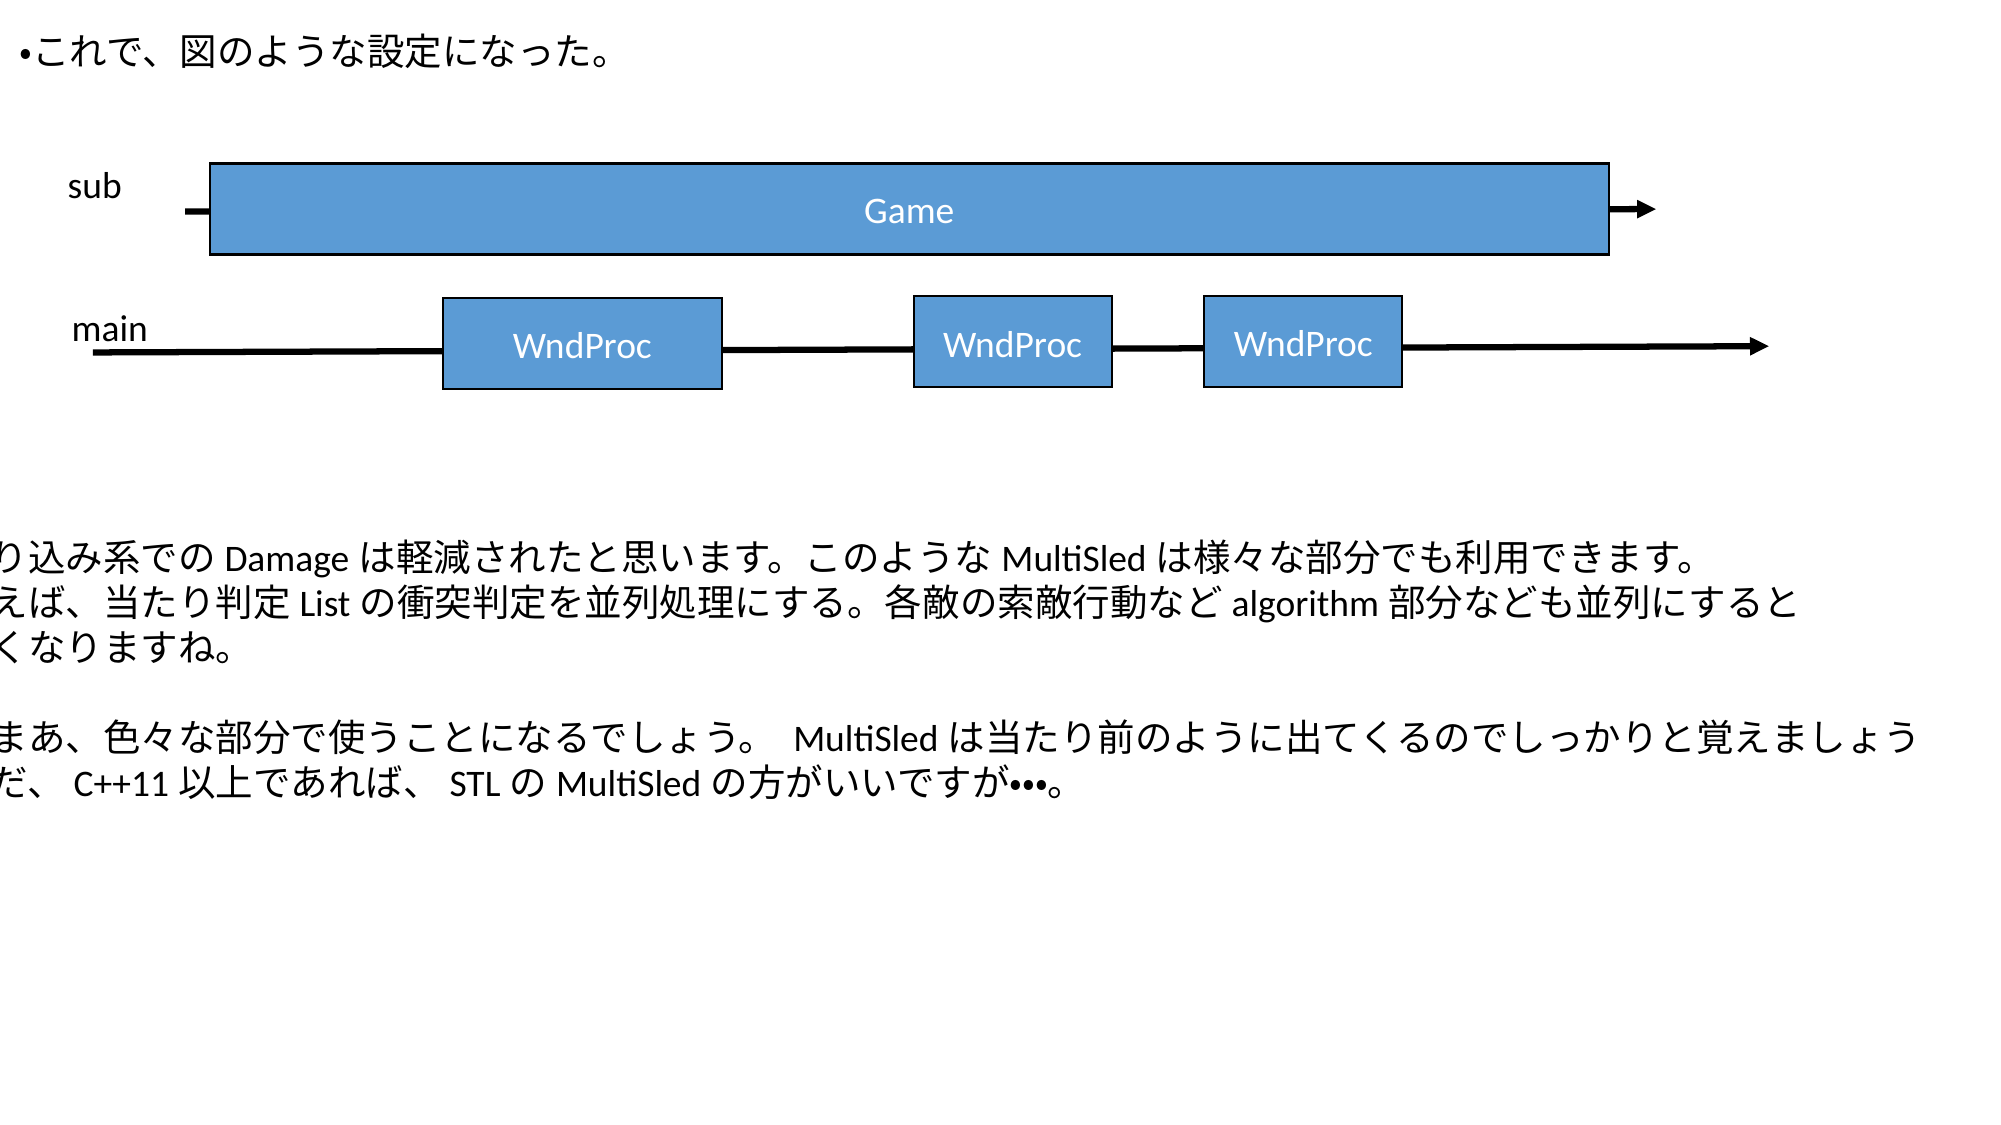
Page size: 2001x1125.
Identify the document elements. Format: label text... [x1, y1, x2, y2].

text_box Game [209, 162, 1610, 209]
text_box WndProc [442, 297, 723, 346]
text_box WndProc [913, 295, 1113, 346]
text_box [92, 346, 1769, 353]
text_box WndProc [1203, 353, 1403, 388]
text_box Game [209, 212, 1610, 256]
text_box 割り込み系でのDamageは軽減されたと思います。このようなMultiSledは様々な部分でも利用できます。 例えば、当たり判定Listの衝突判定を並列処理にする。各敵の索敵行動などalgorithm部分なども並列にすると 軽くなりますね。 とまあ、色々な部分で使うことになるでしょう。 MultiSledは当たり前のように出てくるのでしっかりと覚えましょう ただ、C++11以上であれば、STLのMultiSledの方がいいですが・・・。 [0, 527, 1936, 812]
text_box main [56, 296, 163, 357]
text_box sub [52, 153, 137, 214]
text_box ・これで、図のような設定になった。 [4, 20, 645, 81]
text_box WndProc [1203, 295, 1403, 346]
text_box WndProc [913, 353, 1113, 388]
text_box WndProc [442, 353, 723, 390]
